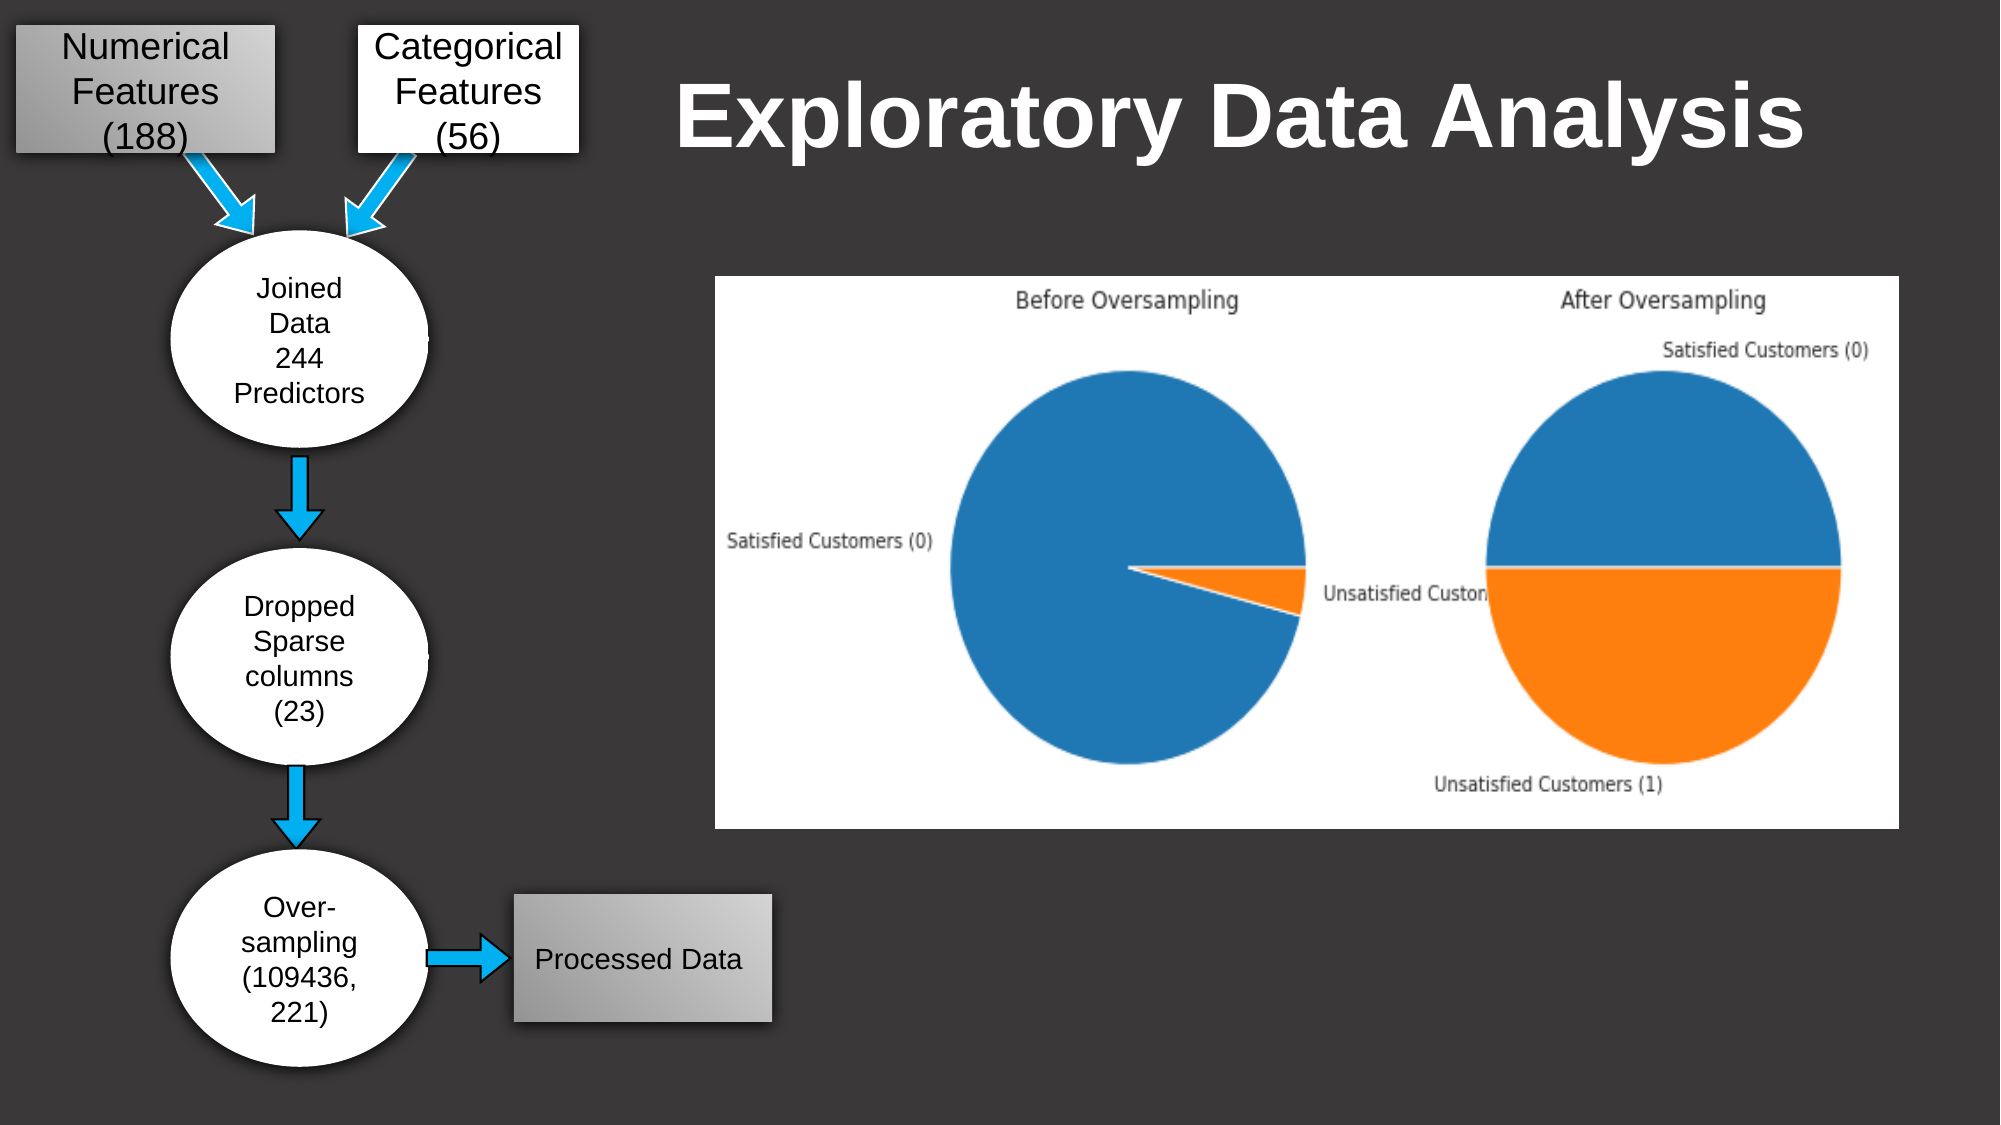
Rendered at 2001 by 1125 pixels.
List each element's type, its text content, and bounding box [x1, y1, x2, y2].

text_box Dropped Sparse columns (23) [170, 548, 429, 766]
text_box Processed Data [513, 894, 773, 1022]
picture [714, 276, 1899, 830]
text_box [194, 169, 255, 230]
text_box [272, 765, 321, 838]
text_box [275, 456, 324, 537]
text_box Categorical Features (56) [358, 25, 579, 153]
text_box Over-sampling (109436, 221) [170, 849, 429, 1067]
text_box Numerical Features (188) [16, 25, 275, 153]
text_box [345, 180, 383, 232]
title Exploratory Data Analysis [378, 8, 2000, 227]
text_box [426, 934, 511, 983]
text_box Joined Data 244 Predictors [170, 230, 429, 448]
